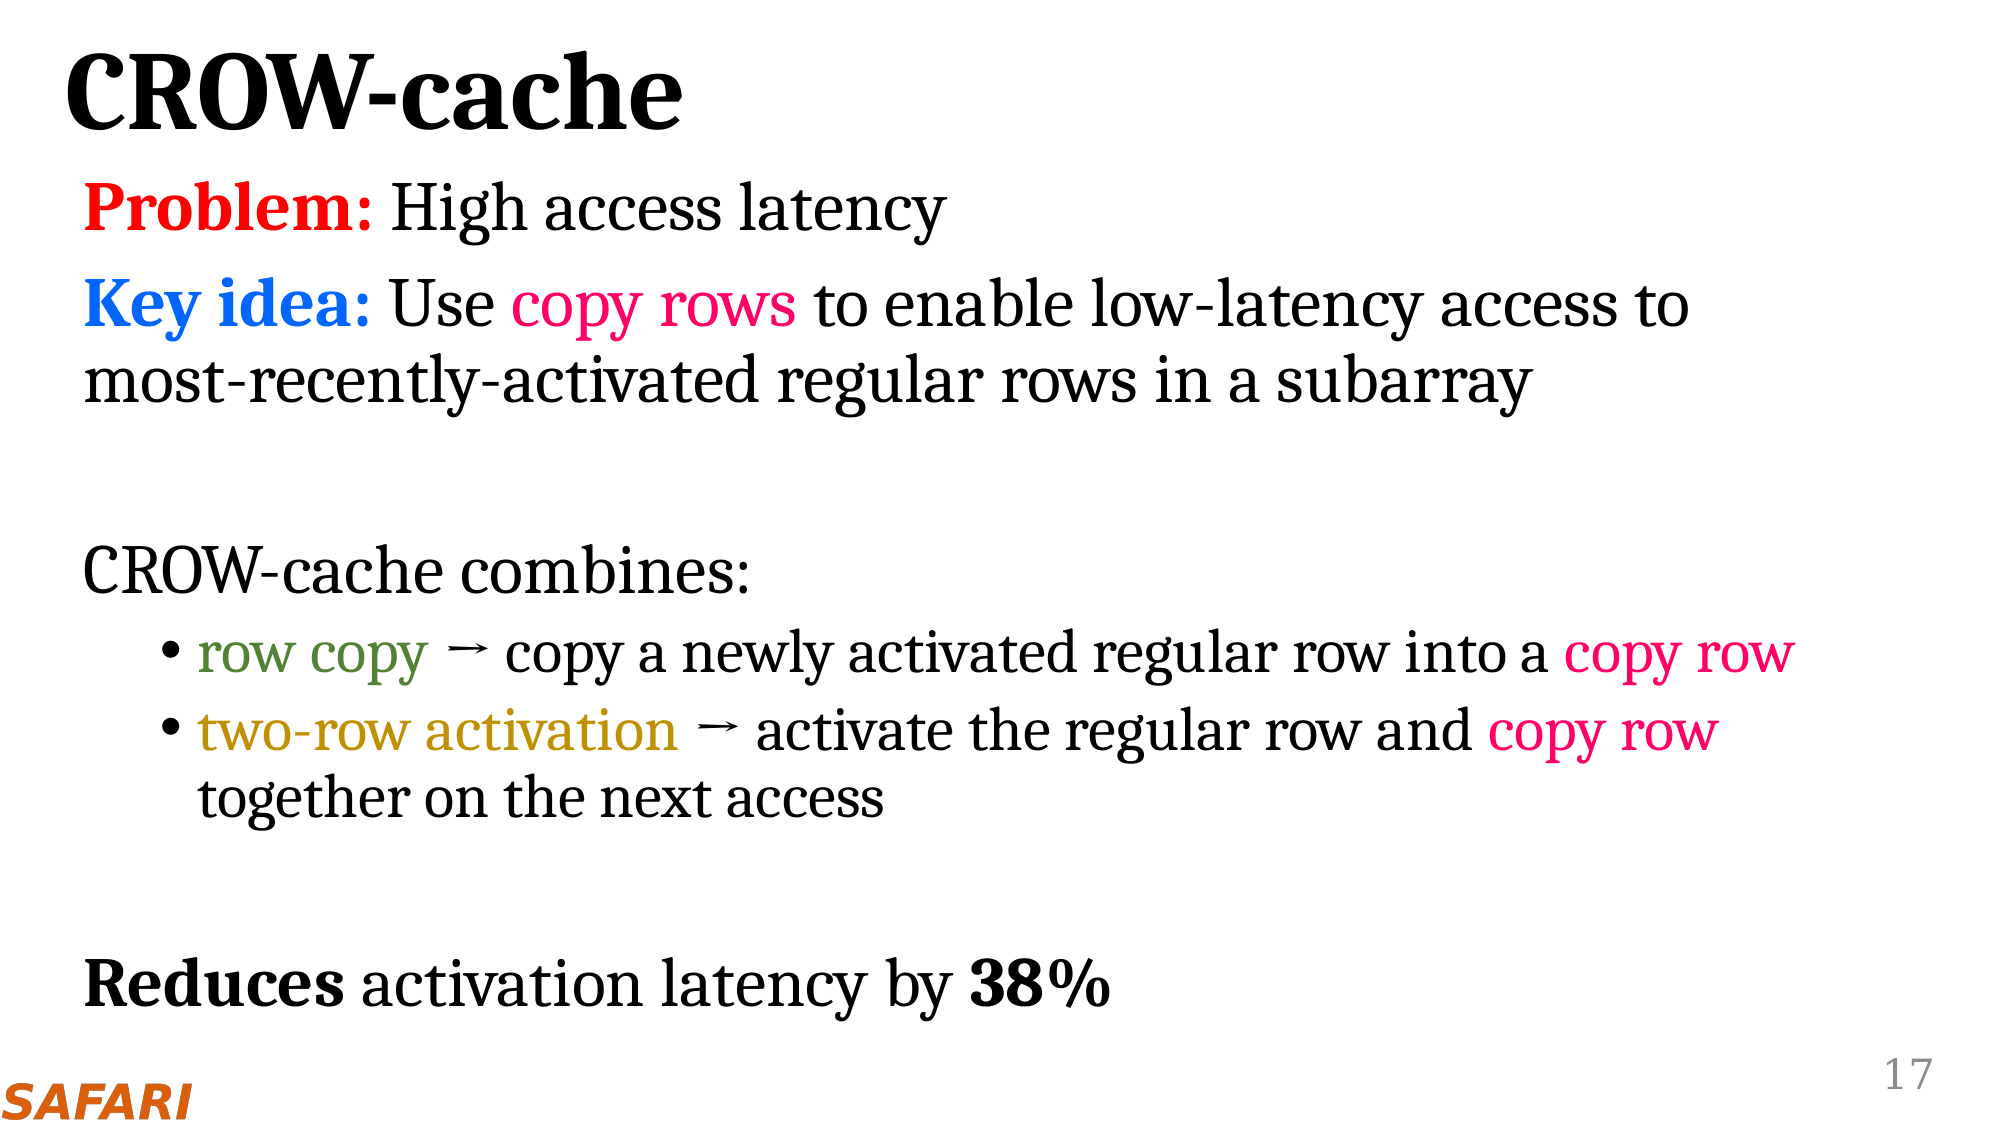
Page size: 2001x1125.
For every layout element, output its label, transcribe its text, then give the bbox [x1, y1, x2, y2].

title CROW-cache [50, 24, 1950, 163]
list Problem: High access latency Key idea: Use copy rows to enable low-latency access to most-recently-activated regular rows in a subarray CROW-cache combines: row copy → copy a newly activated regular row into a copy row two-row activation → activate the regular row and copy row together on the next access Reduces activation latency by 38% [68, 162, 1932, 1038]
picture [2, 1083, 192, 1120]
